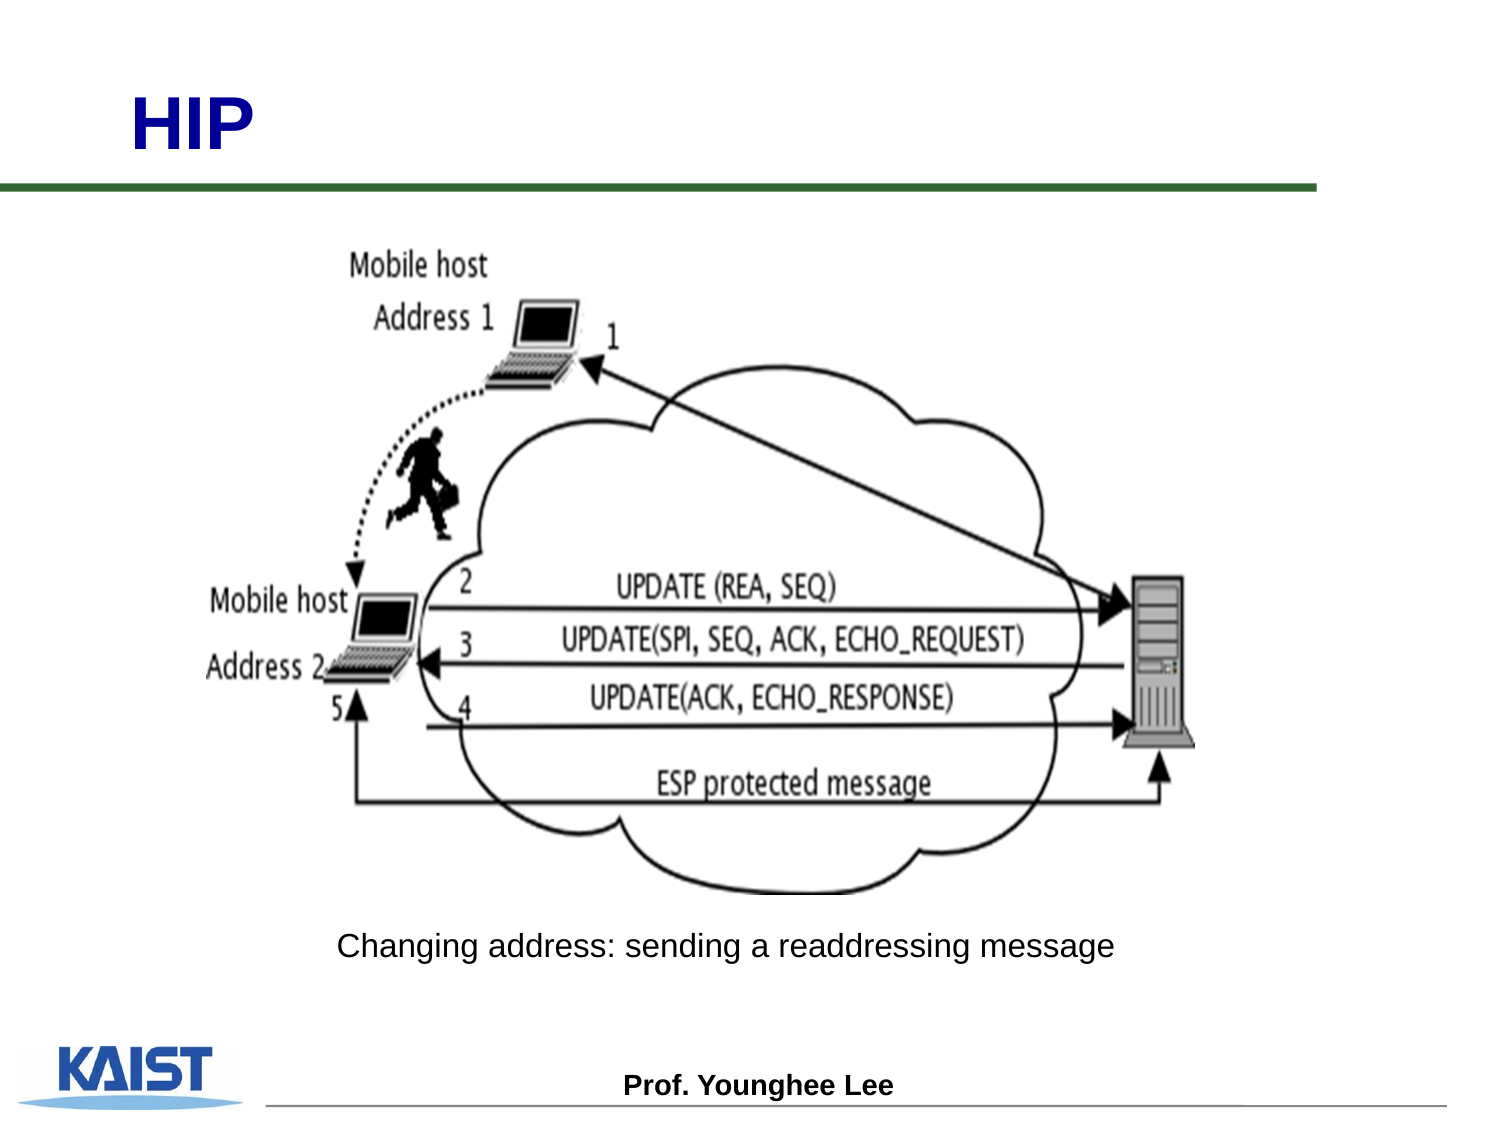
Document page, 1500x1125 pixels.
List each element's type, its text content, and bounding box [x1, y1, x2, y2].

title HIP [115, 65, 1338, 172]
text_box Changing address: sending a readdressing message [321, 916, 1132, 972]
picture [17, 1046, 243, 1110]
picture [206, 241, 1195, 895]
